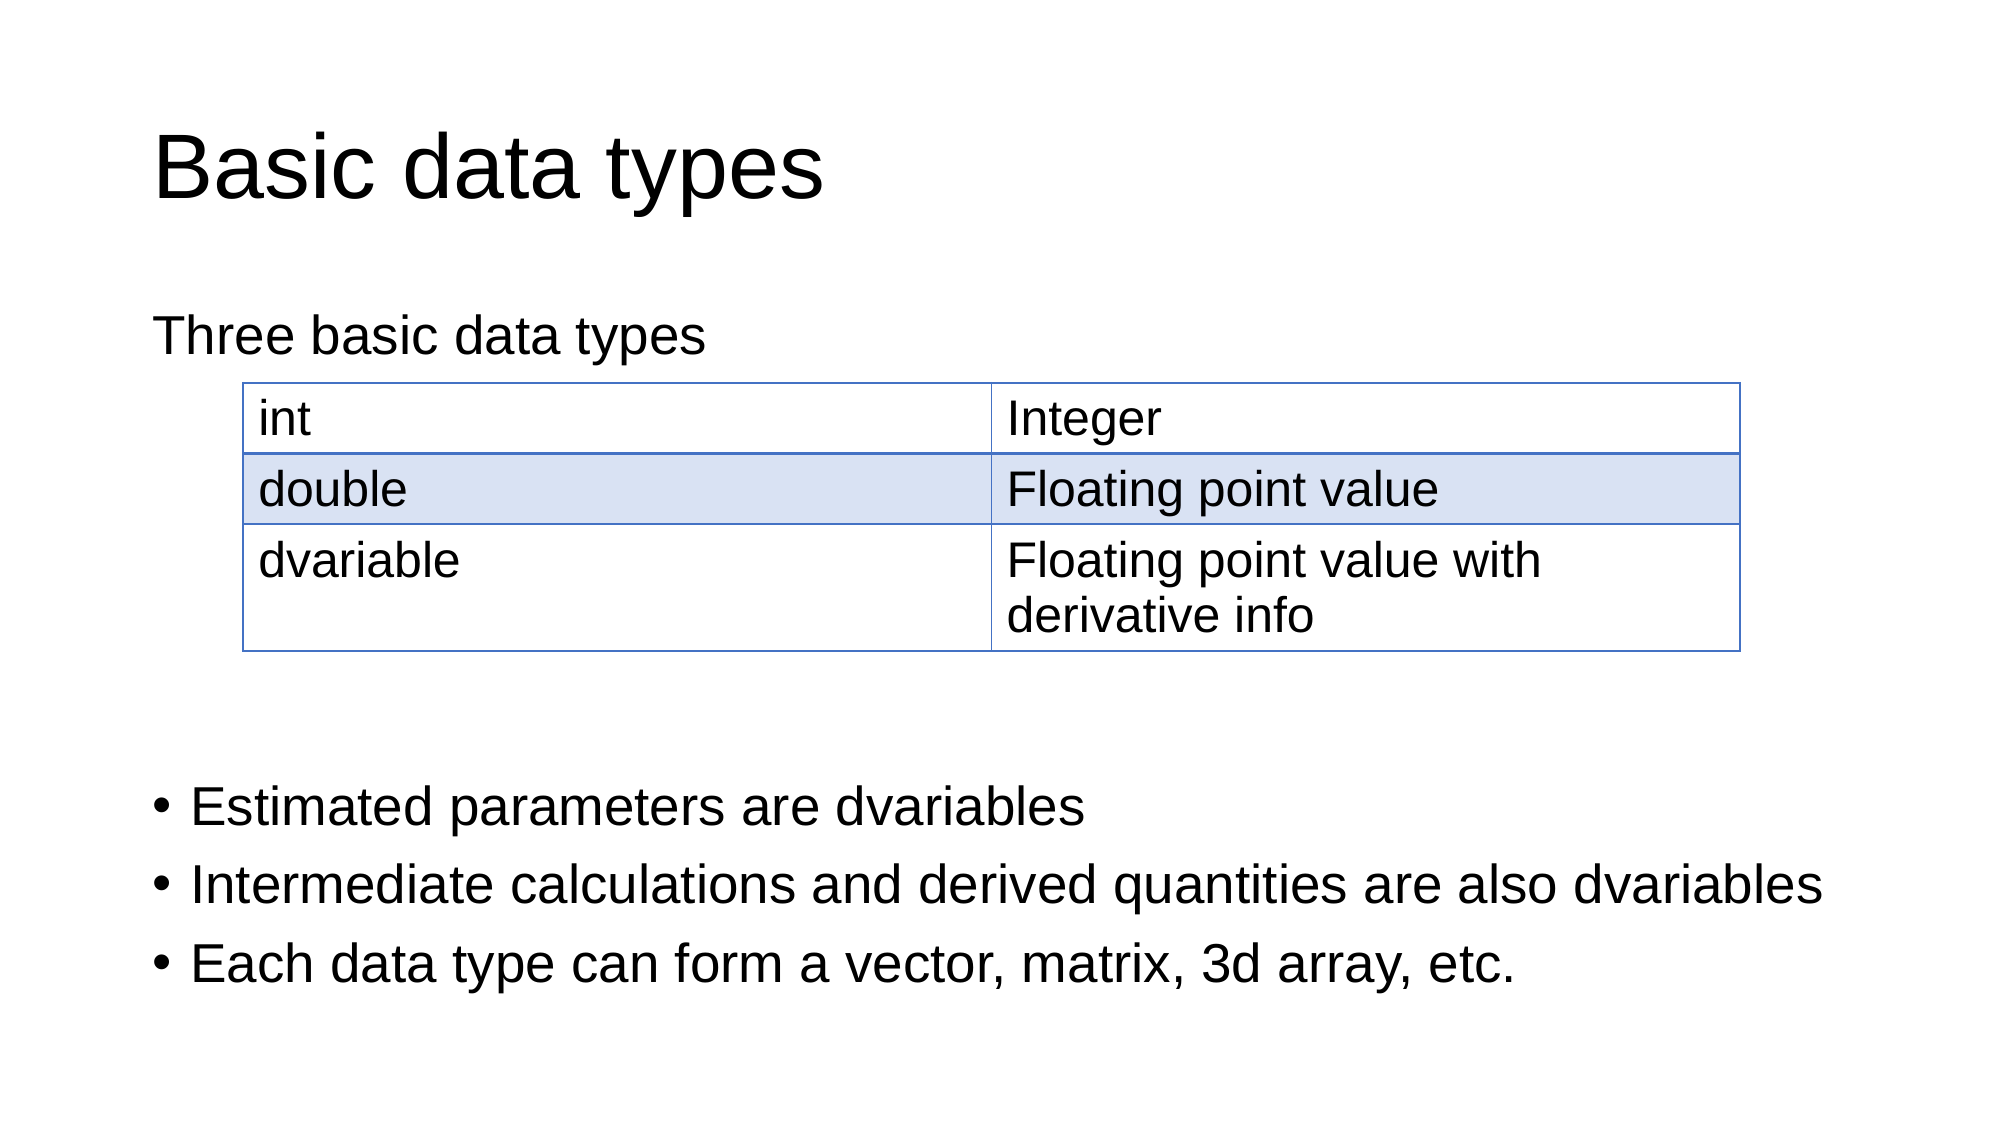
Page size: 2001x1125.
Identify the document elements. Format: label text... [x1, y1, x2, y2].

table_header Integer [992, 384, 1739, 452]
table_cell dvariable [244, 525, 991, 650]
table_header int [244, 384, 991, 452]
list Three basic data types Estimated parameters are dvariables Intermediate calculations and derived quantities are also dvariables Each data type can form a vector, matrix, 3d array, etc. [137, 299, 1863, 1014]
table_cell Floating point value with derivative info [992, 525, 1739, 650]
title Basic data types [137, 59, 1863, 278]
table_cell Floating point value [992, 455, 1739, 523]
table_cell double [244, 455, 991, 523]
